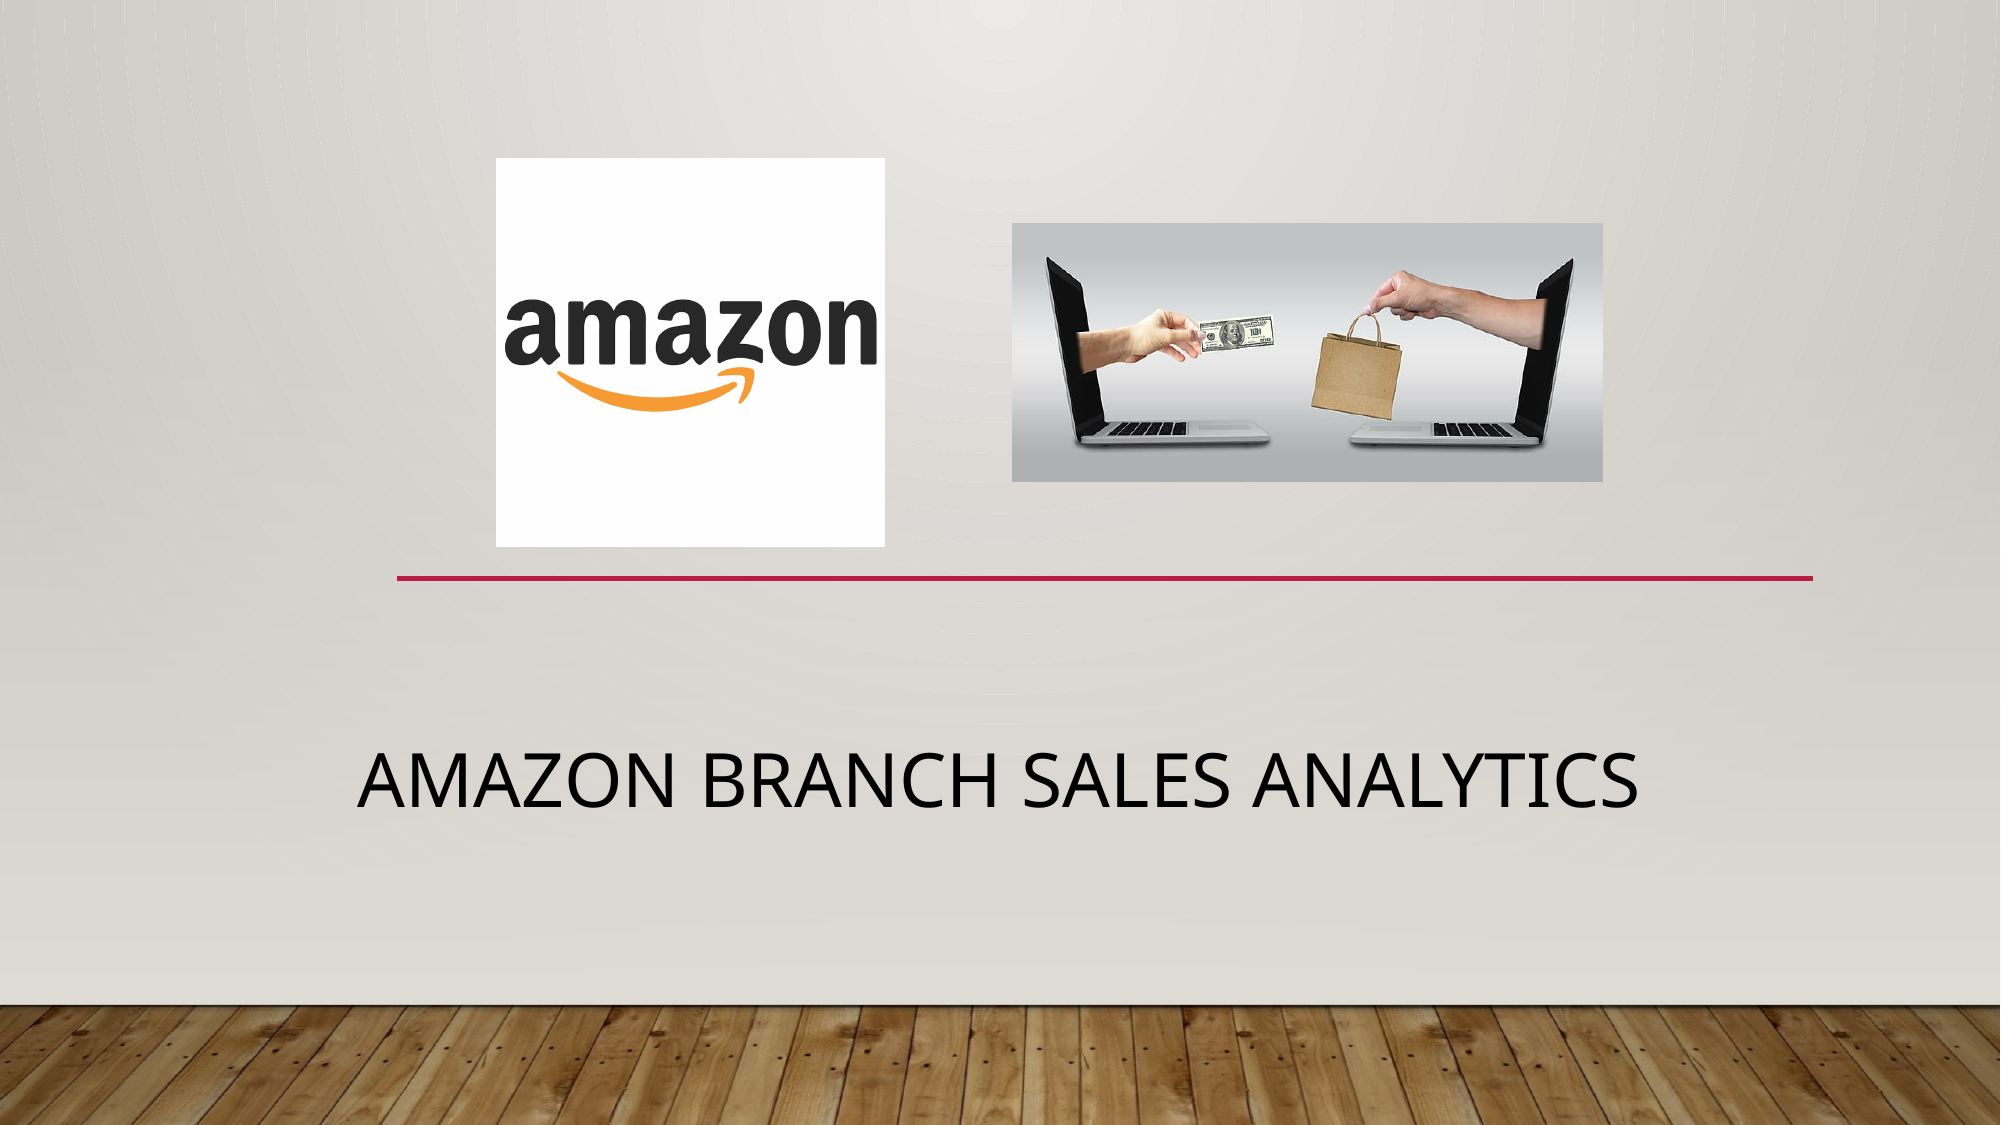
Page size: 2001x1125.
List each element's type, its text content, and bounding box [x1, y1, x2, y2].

picture [0, 1005, 2000, 1125]
title Amazon Branch Sales Analytics [291, 731, 1709, 824]
picture [495, 157, 885, 547]
picture [1012, 222, 1604, 482]
